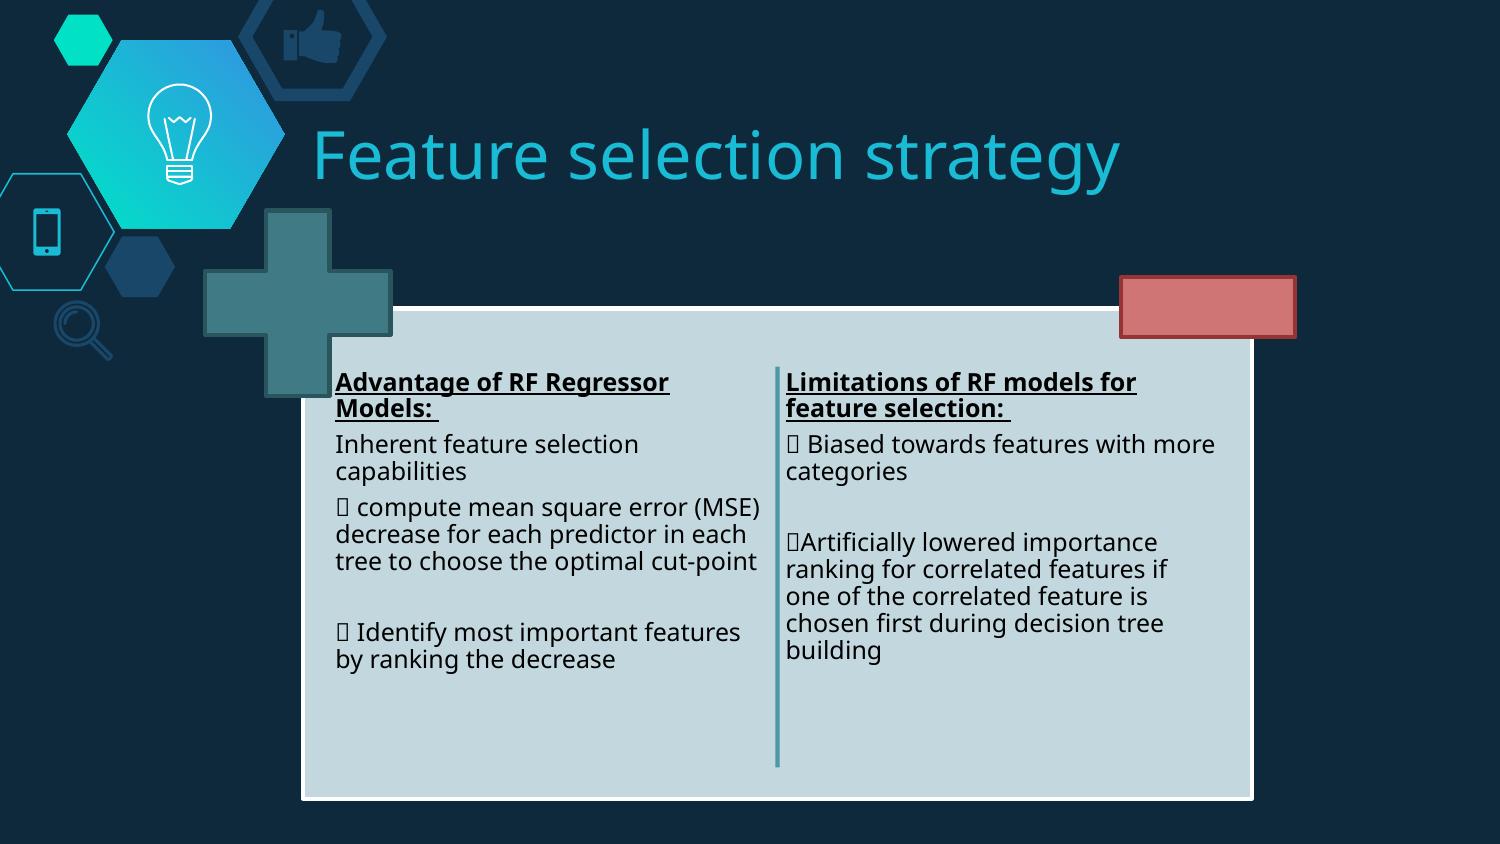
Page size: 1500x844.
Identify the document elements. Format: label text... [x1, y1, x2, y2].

text_box Feature selection strategy [296, 68, 1337, 237]
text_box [204, 205, 1296, 804]
